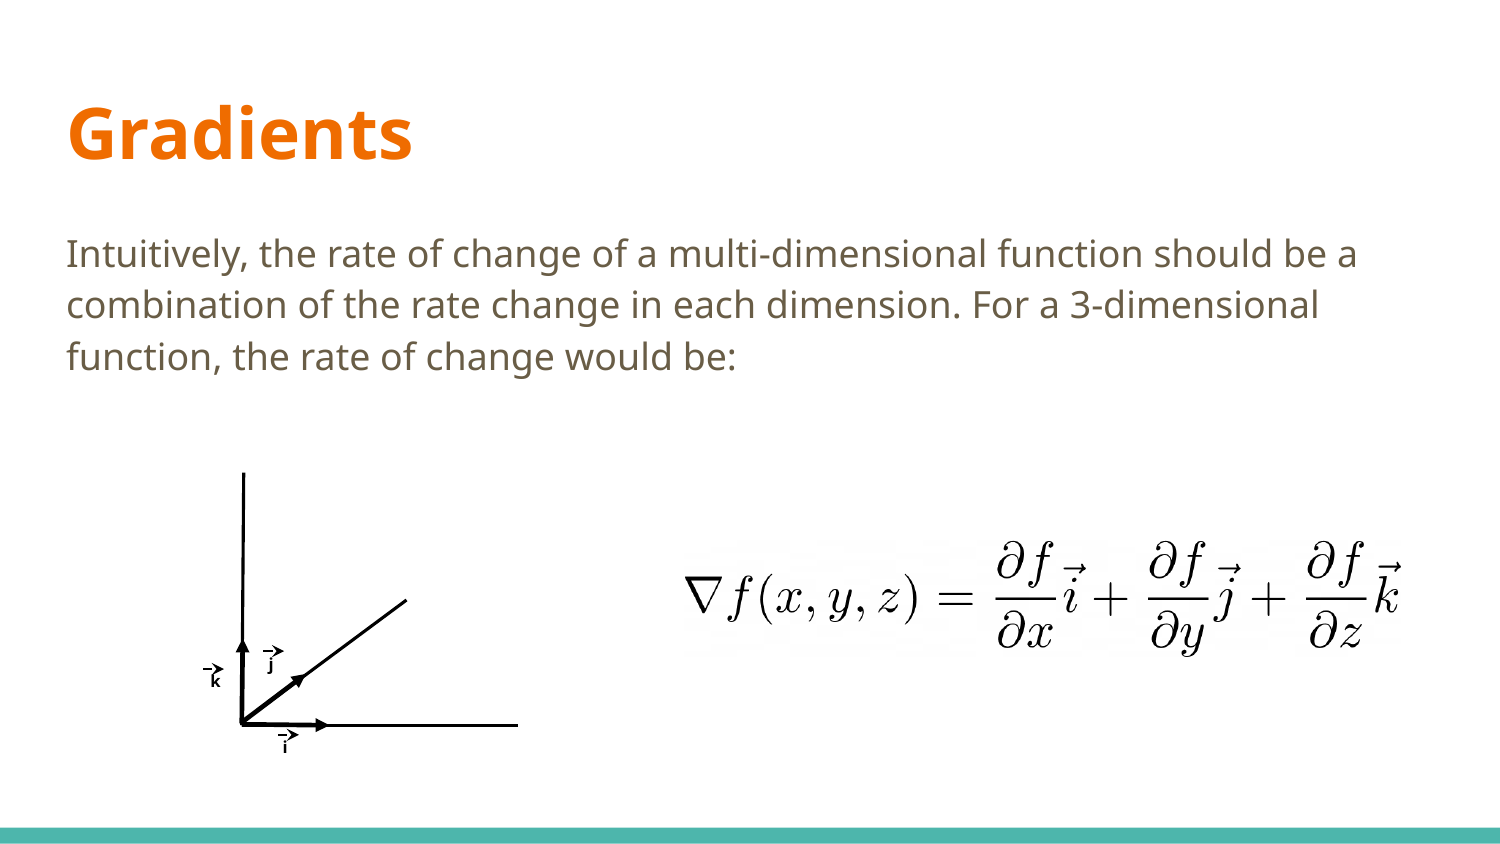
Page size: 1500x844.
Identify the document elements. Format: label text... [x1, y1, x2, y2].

picture [684, 540, 1401, 658]
text_box k [195, 661, 232, 702]
title Gradients [51, 72, 1449, 189]
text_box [241, 599, 407, 723]
list Intuitively, the rate of change of a multi-dimensional function should be a combination of the rate change in each dimension. For a 3-dimensional function, the rate of change would be: [51, 207, 1449, 417]
text_box i [267, 735, 310, 768]
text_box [248, 673, 307, 722]
